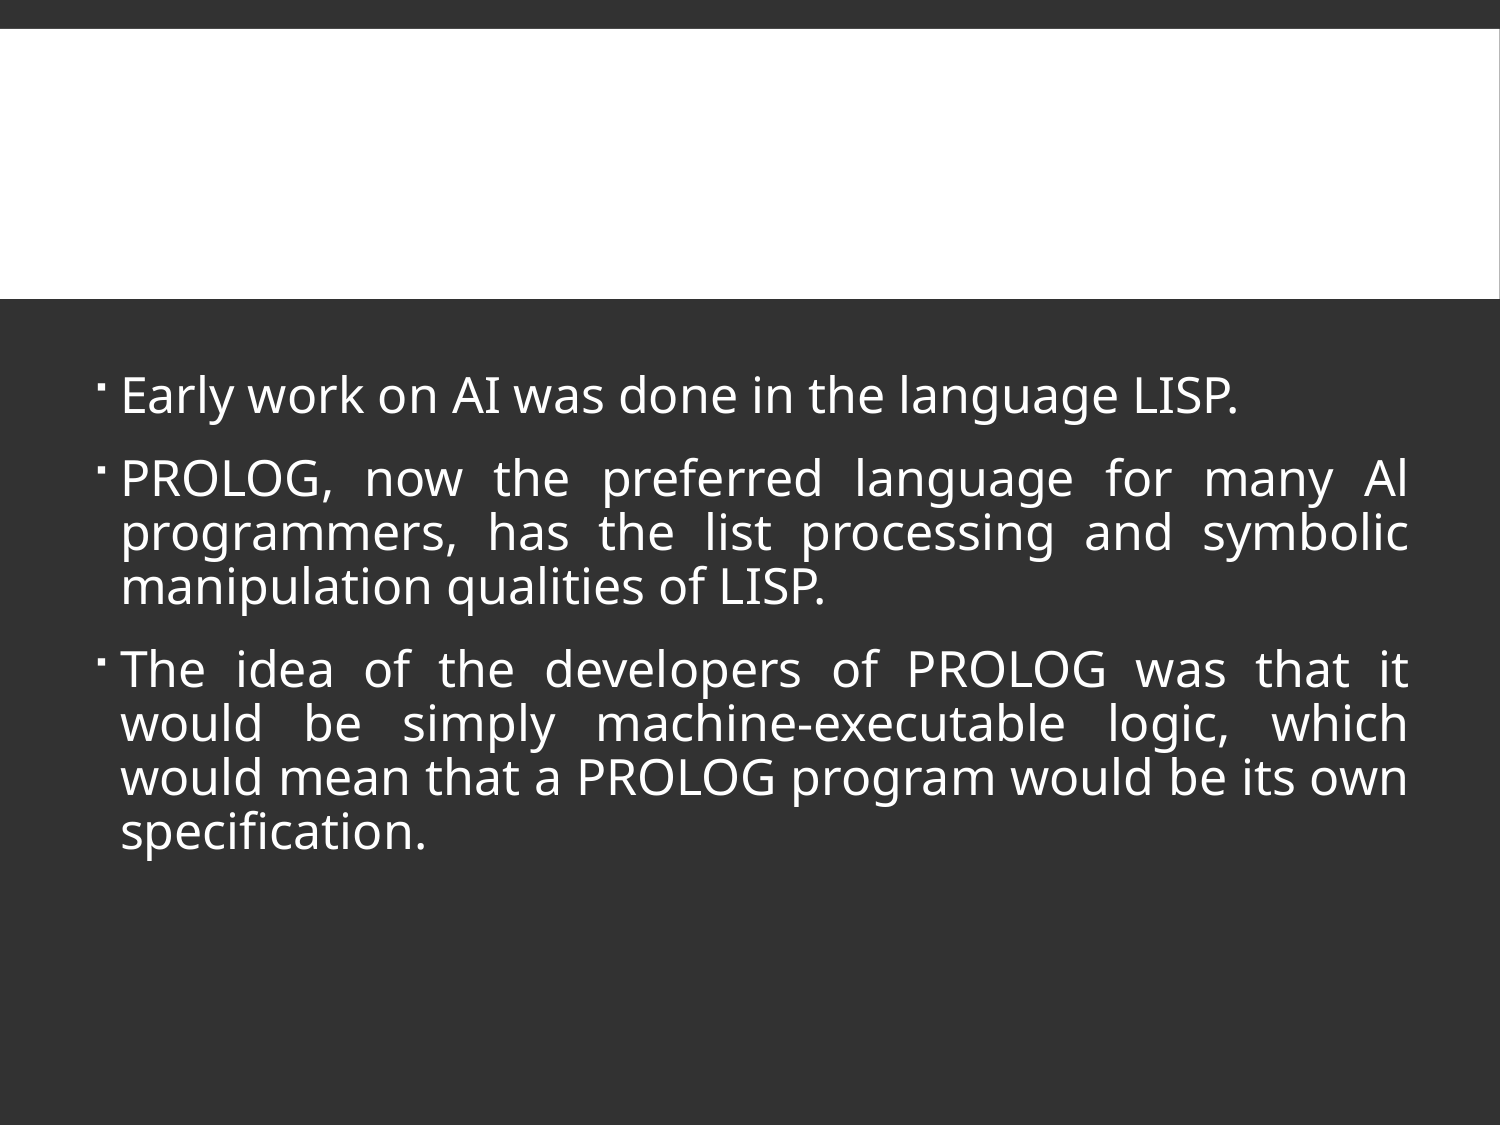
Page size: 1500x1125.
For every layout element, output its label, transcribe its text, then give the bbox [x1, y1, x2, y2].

list Early work on AI was done in the language LISP. PROLOG, now the preferred language for many Al programmers, has the list processing and symbolic manipulation qualities of LISP. The idea of the developers of PROLOG was that it would be simply machine-executable logic, which would mean that a PROLOG program would be its own specification. [75, 362, 1425, 955]
